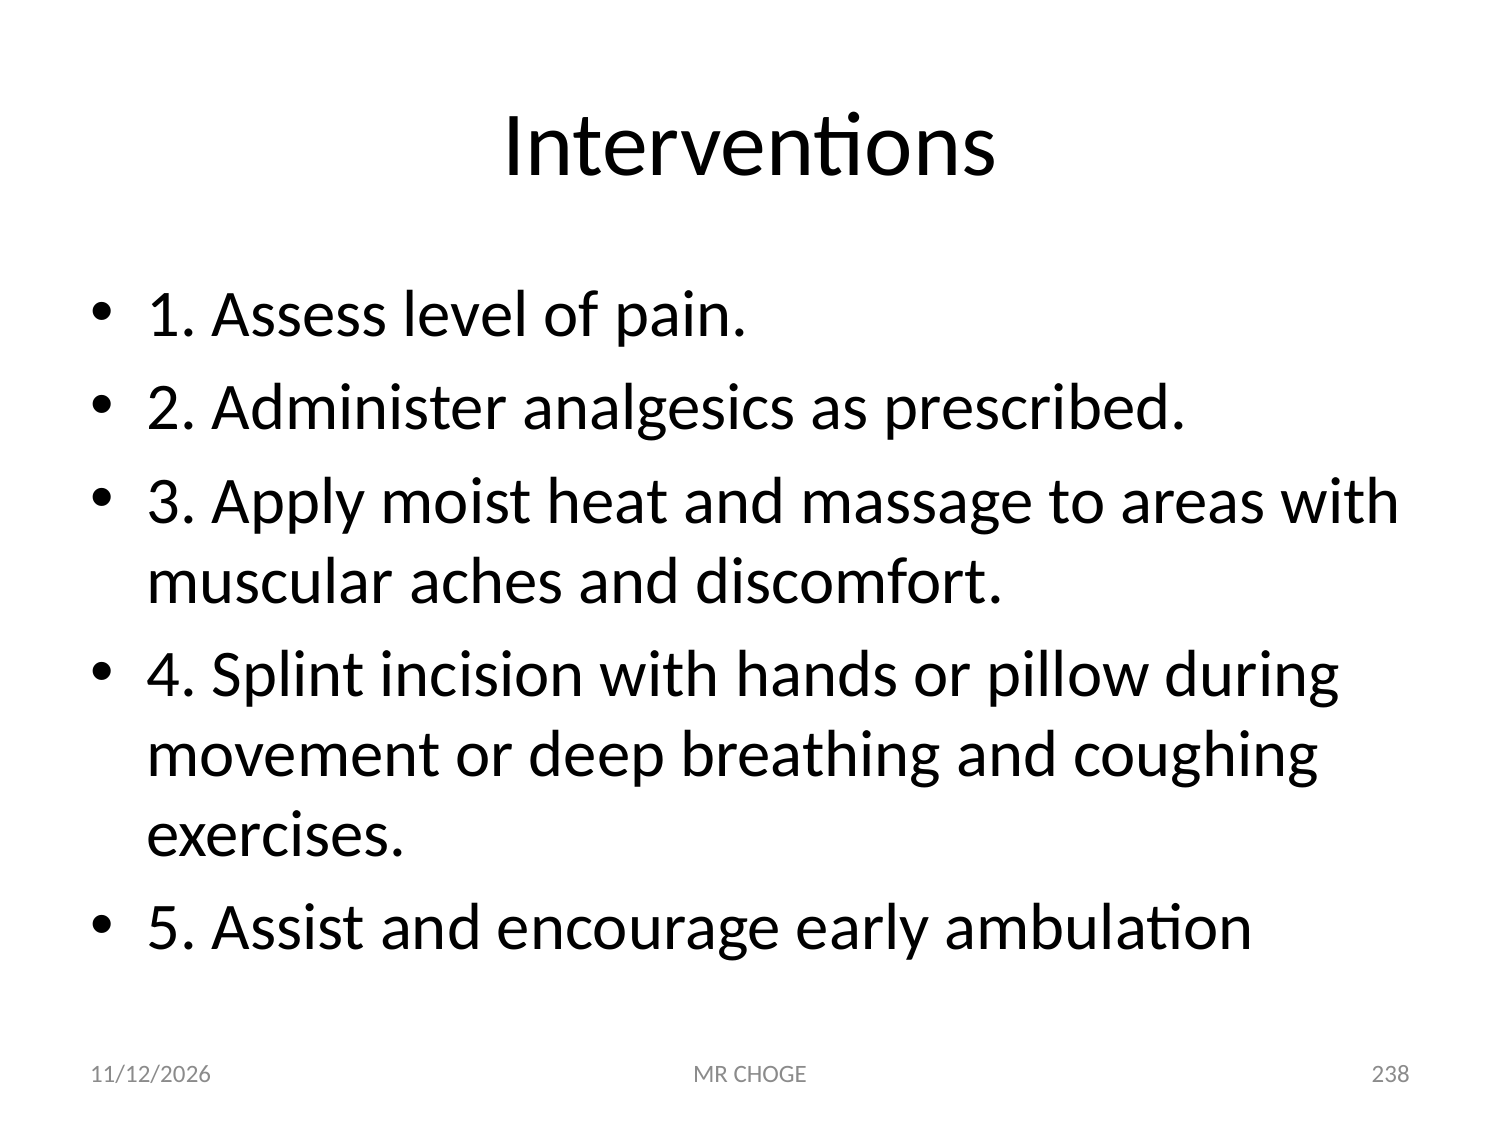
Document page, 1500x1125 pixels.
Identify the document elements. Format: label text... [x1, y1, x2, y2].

list 1. Assess level of pain. 2. Administer analgesics as prescribed. 3. Apply moist heat and massage to areas with muscular aches and discomfort. 4. Splint incision with hands or pillow during movement or deep breathing and coughing exercises. 5. Assist and encourage early ambulation [75, 262, 1425, 1005]
slide_number 238 [1074, 1042, 1425, 1103]
title Interventions [75, 45, 1425, 233]
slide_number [75, 1042, 425, 1103]
footer MR CHOGE [512, 1042, 988, 1103]
